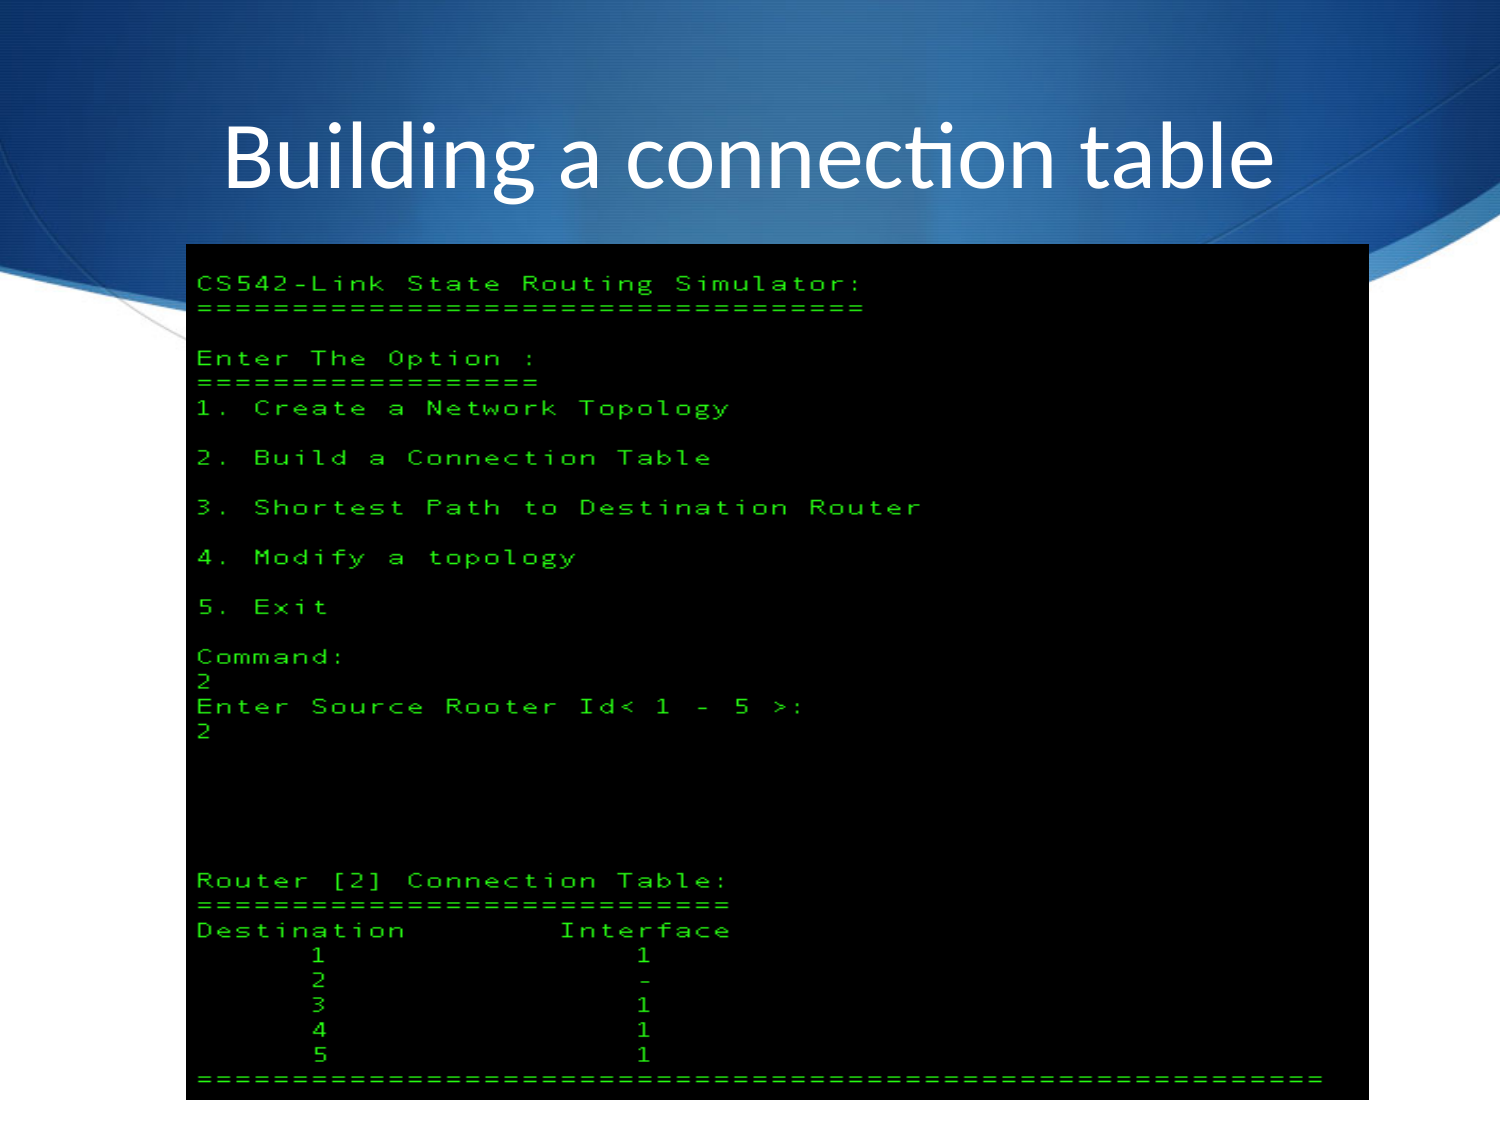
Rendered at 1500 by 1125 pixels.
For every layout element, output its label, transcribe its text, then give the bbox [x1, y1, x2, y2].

picture [0, 0, 1500, 1125]
title Building a connection table [75, 56, 1425, 245]
